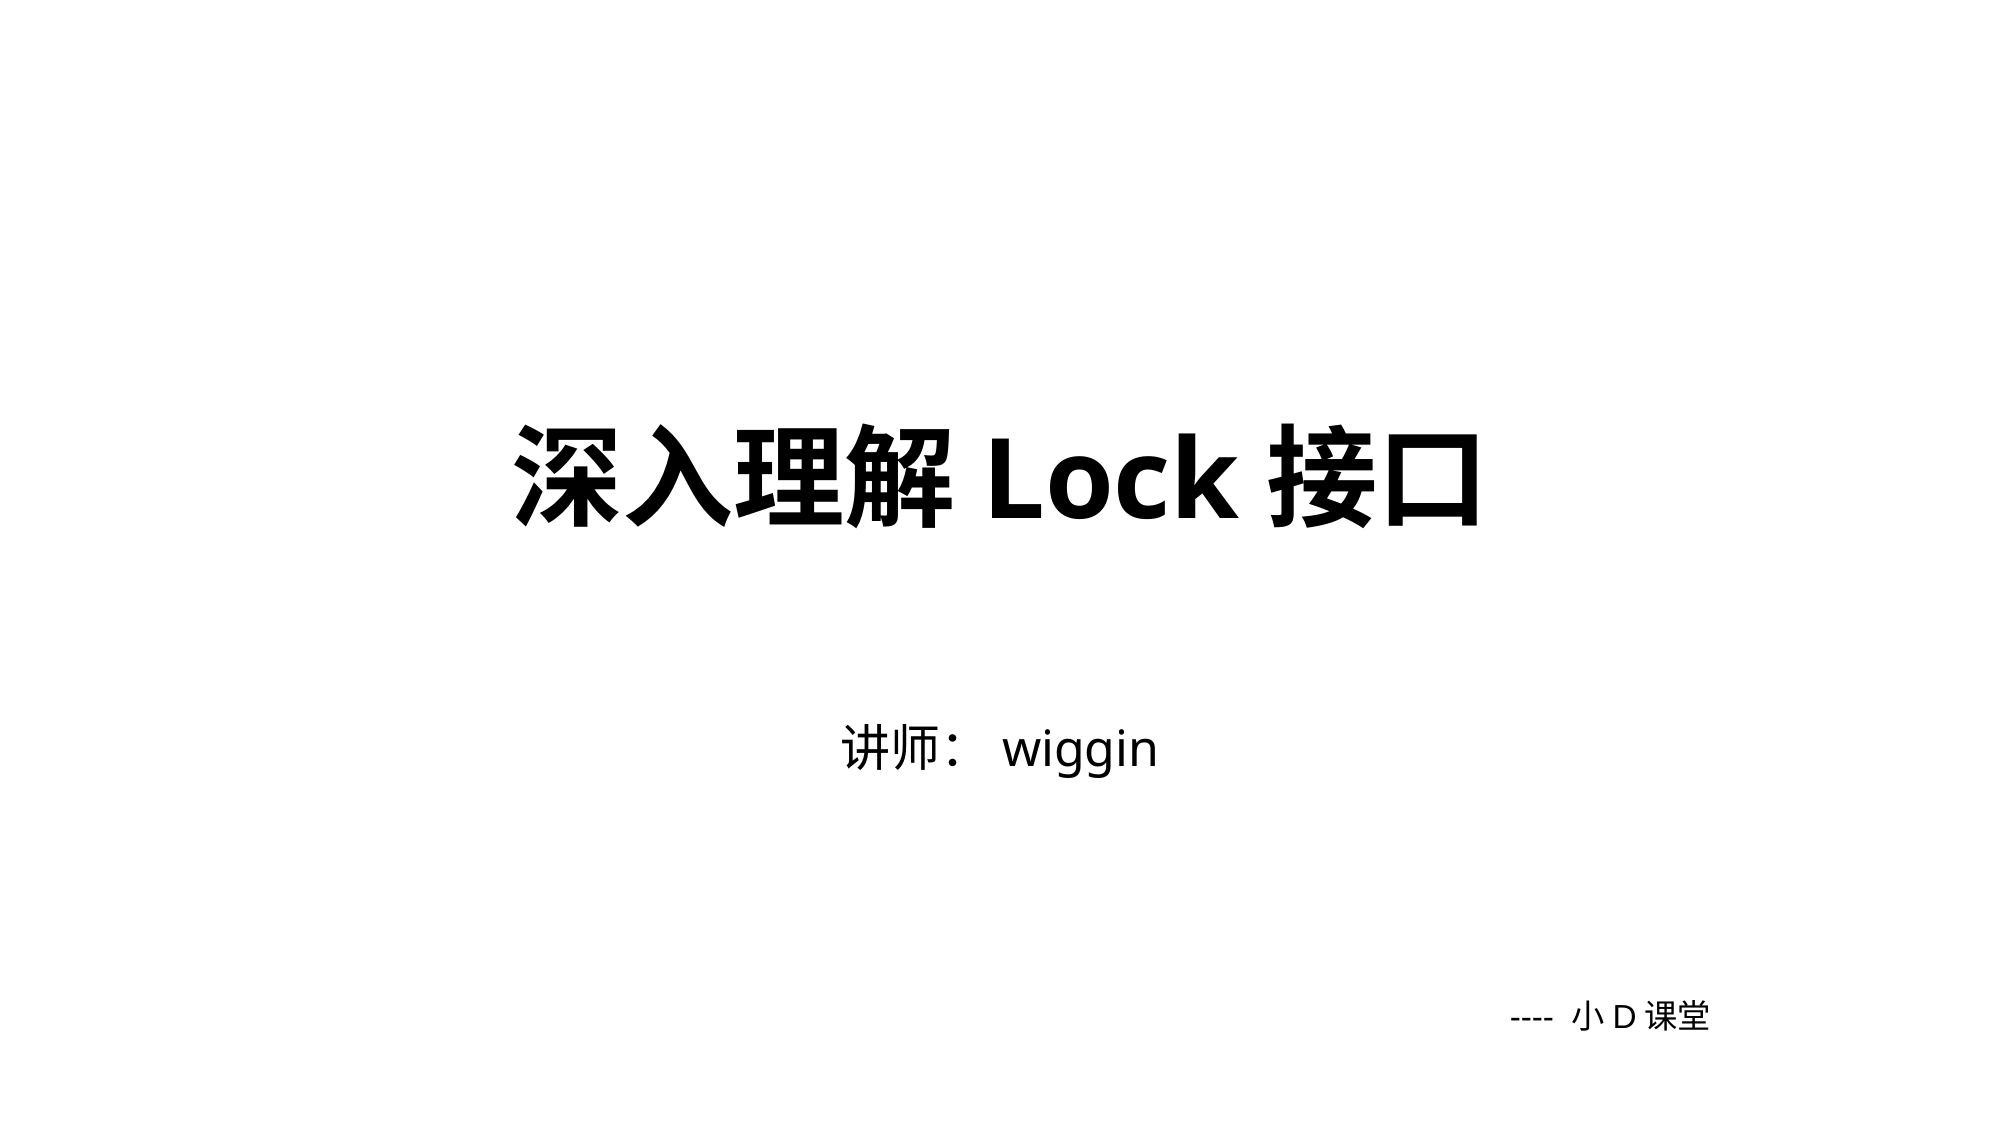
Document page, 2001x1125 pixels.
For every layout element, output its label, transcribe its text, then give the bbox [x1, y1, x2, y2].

title 深入理解Lock接口 [249, 291, 1750, 684]
subtitle 讲师：wiggin [249, 716, 1750, 988]
text_box ---- 小D课堂 [775, 987, 1726, 1102]
